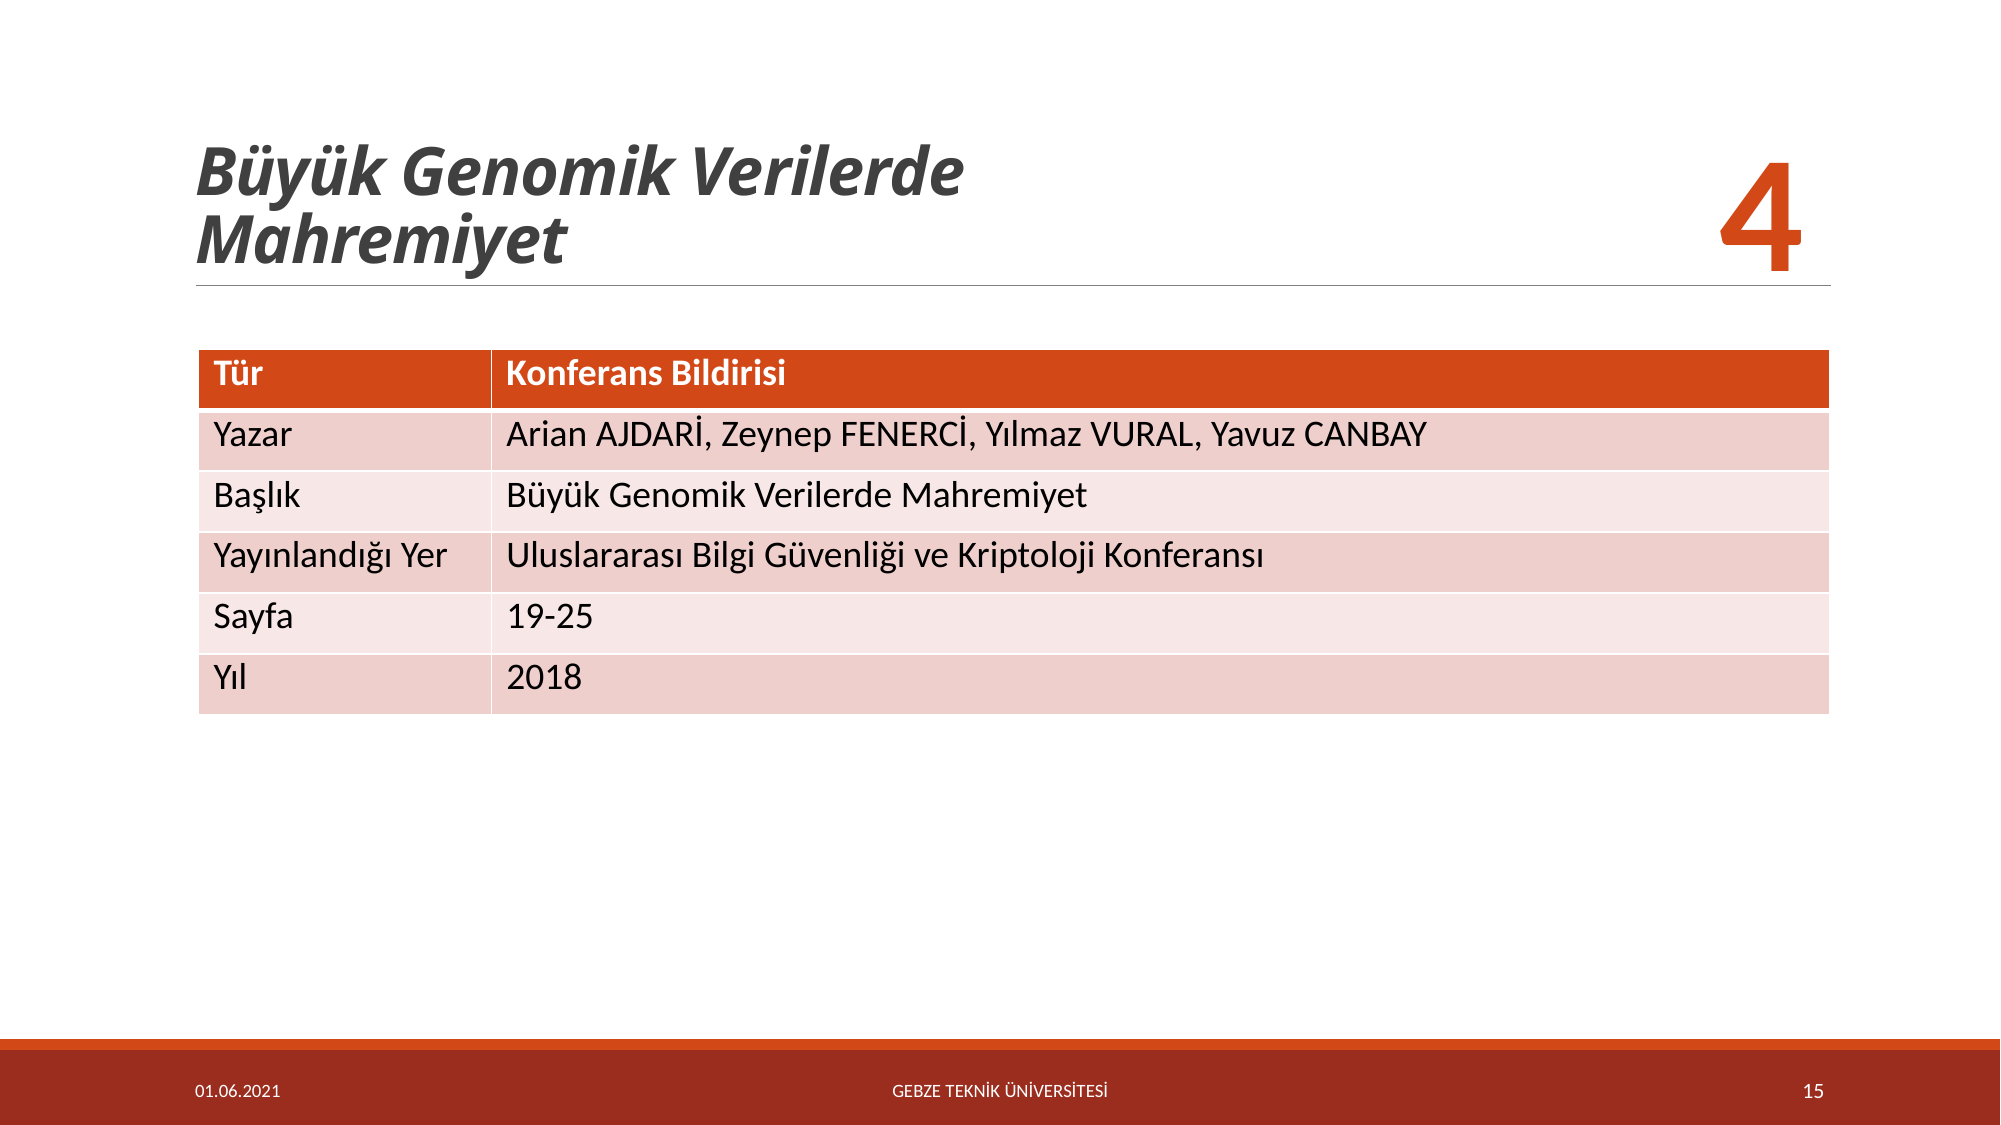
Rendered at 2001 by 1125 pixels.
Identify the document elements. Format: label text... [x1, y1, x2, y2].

table_cell Uluslararası Bilgi Güvenliği ve Kriptoloji Konferansı [492, 533, 1829, 592]
table_cell Yıl [199, 655, 491, 714]
table_cell 2018 [492, 655, 1829, 714]
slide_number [180, 1059, 586, 1120]
table_header Tür [199, 350, 491, 408]
table_cell Başlık [199, 472, 491, 531]
table_cell Yazar [199, 413, 491, 470]
slide_number 15 [1624, 1059, 1840, 1120]
footer GEBZE TEKNİK ÜNİVERSİTESİ [604, 1059, 1396, 1120]
table_cell Yayınlandığı Yer [199, 533, 491, 592]
table_cell Sayfa [199, 594, 491, 653]
title Büyük Genomik Verilerde Mahremiyet [180, 47, 1830, 285]
table_header Konferans Bildirisi [492, 350, 1829, 408]
text_box 4 [1705, 97, 1820, 312]
table_cell 19-25 [492, 594, 1829, 653]
table_cell Büyük Genomik Verilerde Mahremiyet [492, 472, 1829, 531]
table_cell Arian AJDARİ, Zeynep FENERCİ, Yılmaz VURAL, Yavuz CANBAY [492, 413, 1829, 470]
